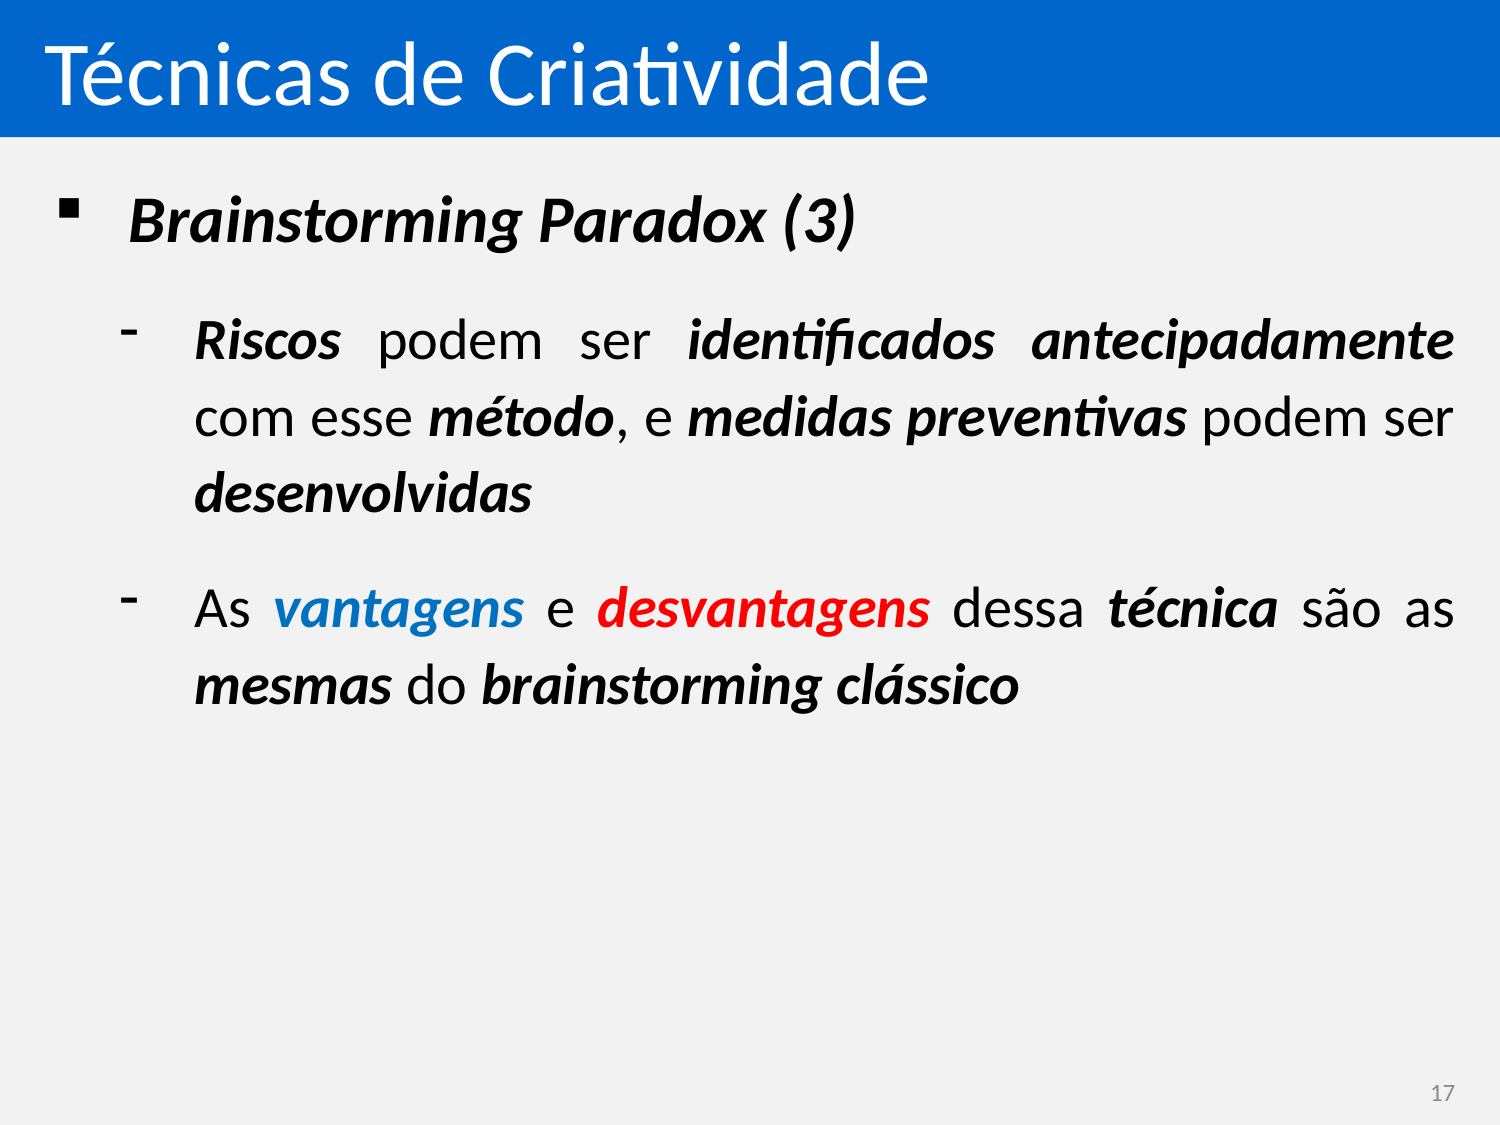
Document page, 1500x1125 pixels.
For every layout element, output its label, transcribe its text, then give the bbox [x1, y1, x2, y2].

list Brainstorming Paradox (3) Riscos podem ser identificados antecipadamente com esse método, e medidas preventivas podem ser desenvolvidas As vantagens e desvantagens dessa técnica são as mesmas do brainstorming clássico [29, 160, 1471, 1083]
title Técnicas de Criatividade [29, 0, 1471, 138]
slide_number 17 [1116, 1061, 1471, 1122]
